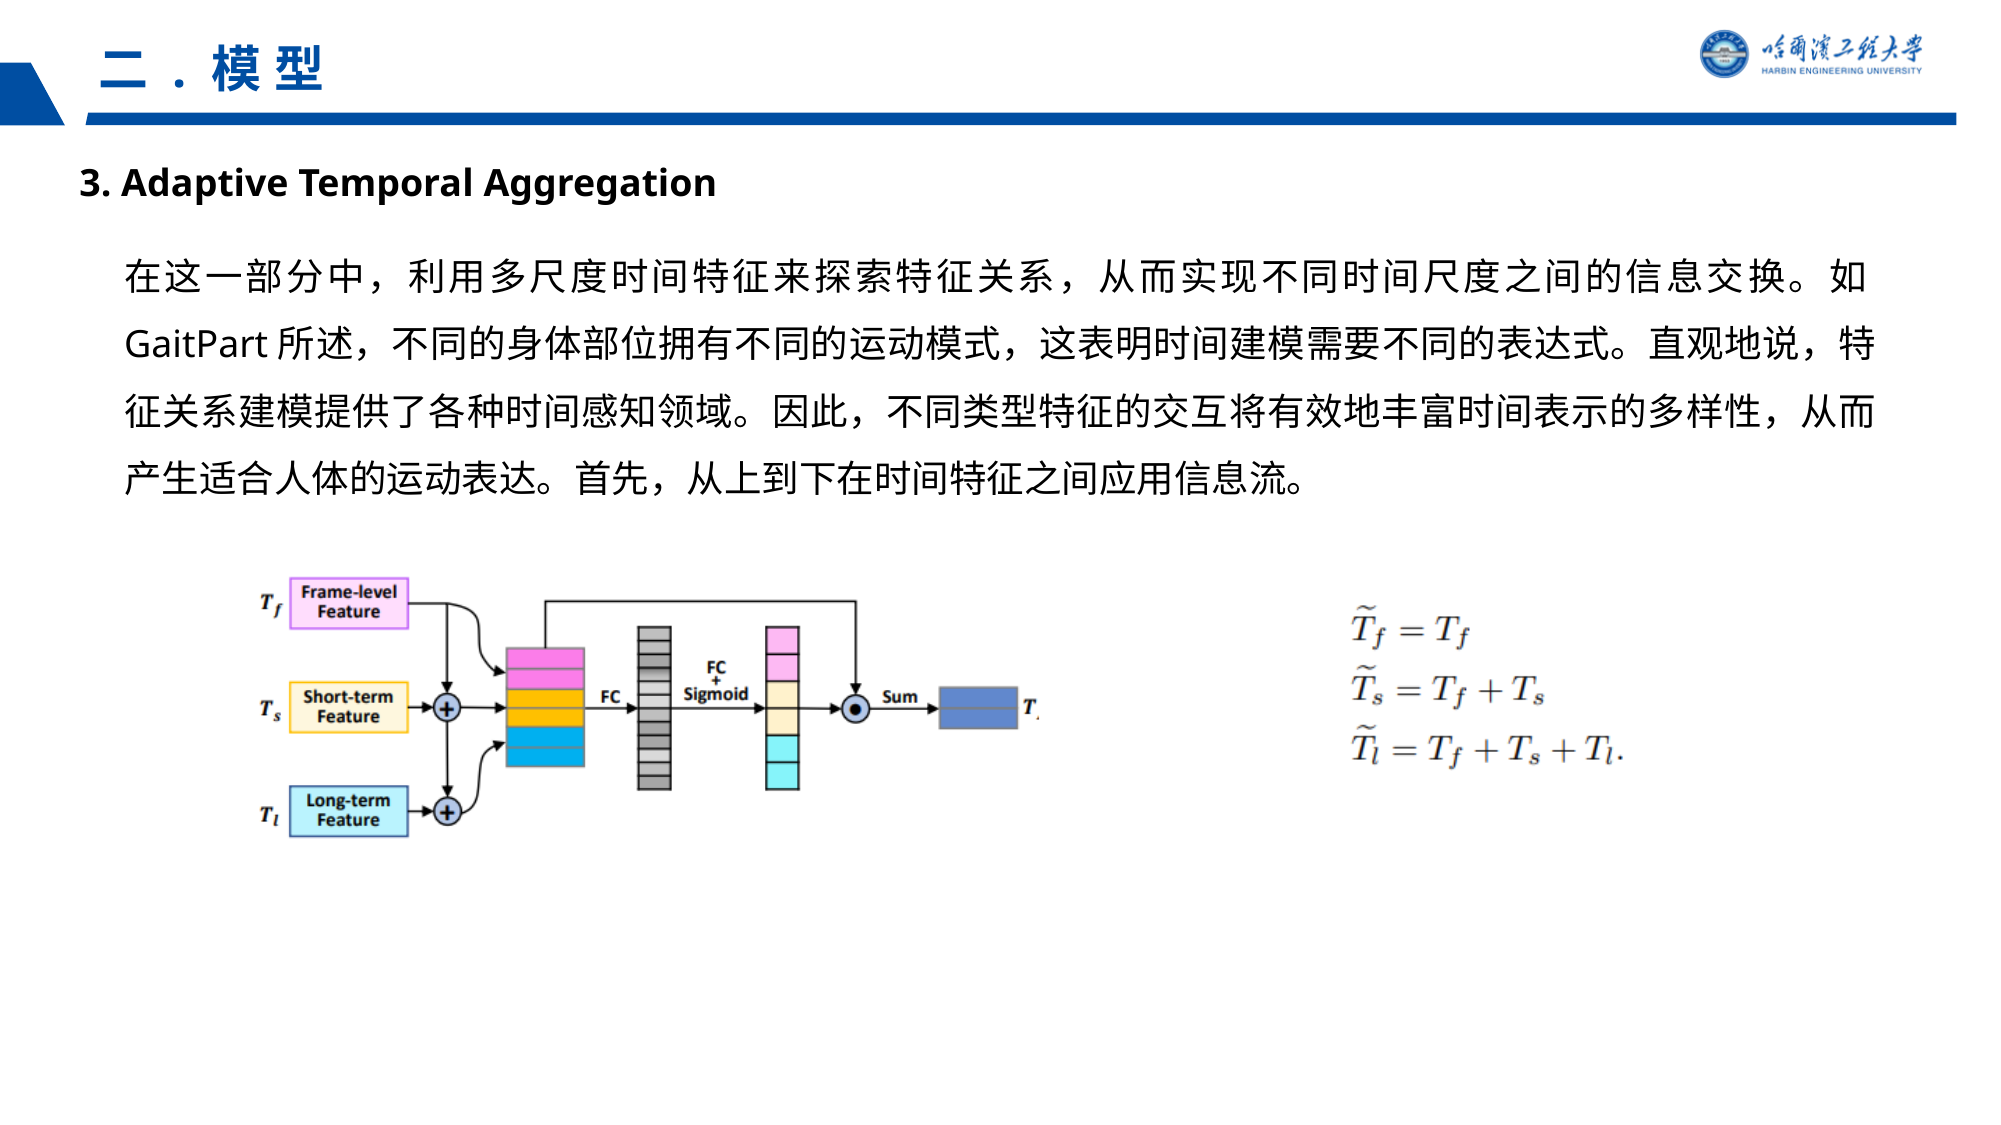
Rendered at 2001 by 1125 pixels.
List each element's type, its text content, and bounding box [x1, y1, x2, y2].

text_box [84, 111, 1958, 127]
text_box 在这一部分中，利用多尺度时间特征来探索特征关系，从而实现不同时间尺度之间的信息交换。如GaitPart所述，不同的身体部位拥有不同的运动模式，这表明时间建模需要不同的表达式。直观地说，特征关系建模提供了各种时间感知领域。因此，不同类型特征的交互将有效地丰富时间表示的多样性，从而产生适合人体的运动表达。首先，从上到下在时间特征之间应用信息流。 [109, 222, 1891, 508]
picture [98, 503, 1141, 861]
picture [1318, 601, 1781, 785]
text_box [0, 61, 67, 127]
text_box 二.模型 [98, 36, 569, 99]
text_box 3. Adaptive Temporal Aggregation [64, 151, 733, 212]
picture [1689, 22, 1933, 86]
